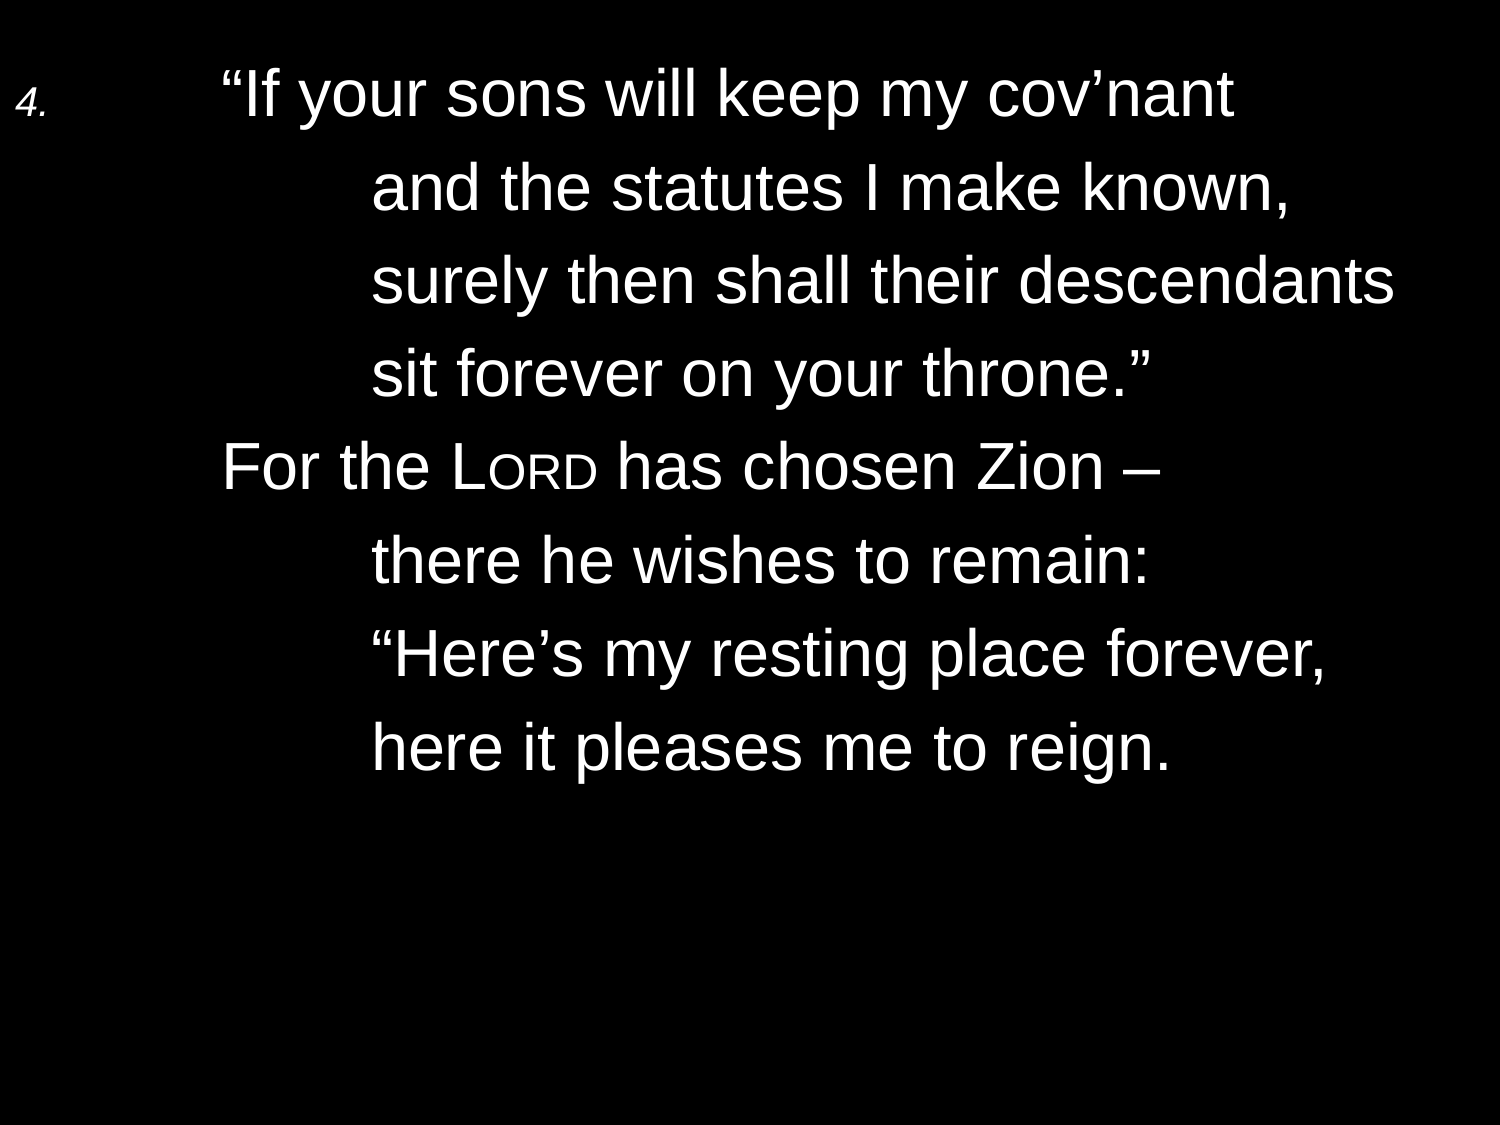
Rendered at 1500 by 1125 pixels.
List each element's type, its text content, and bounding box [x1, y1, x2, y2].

list 4. “If your sons will keep my cov’nant and the statutes I make known, surely then shall their descendants sit forever on your throne.” For the Lord has chosen Zion – there he wishes to remain: “Here’s my resting place forever, here it pleases me to reign. [0, 42, 1500, 1047]
